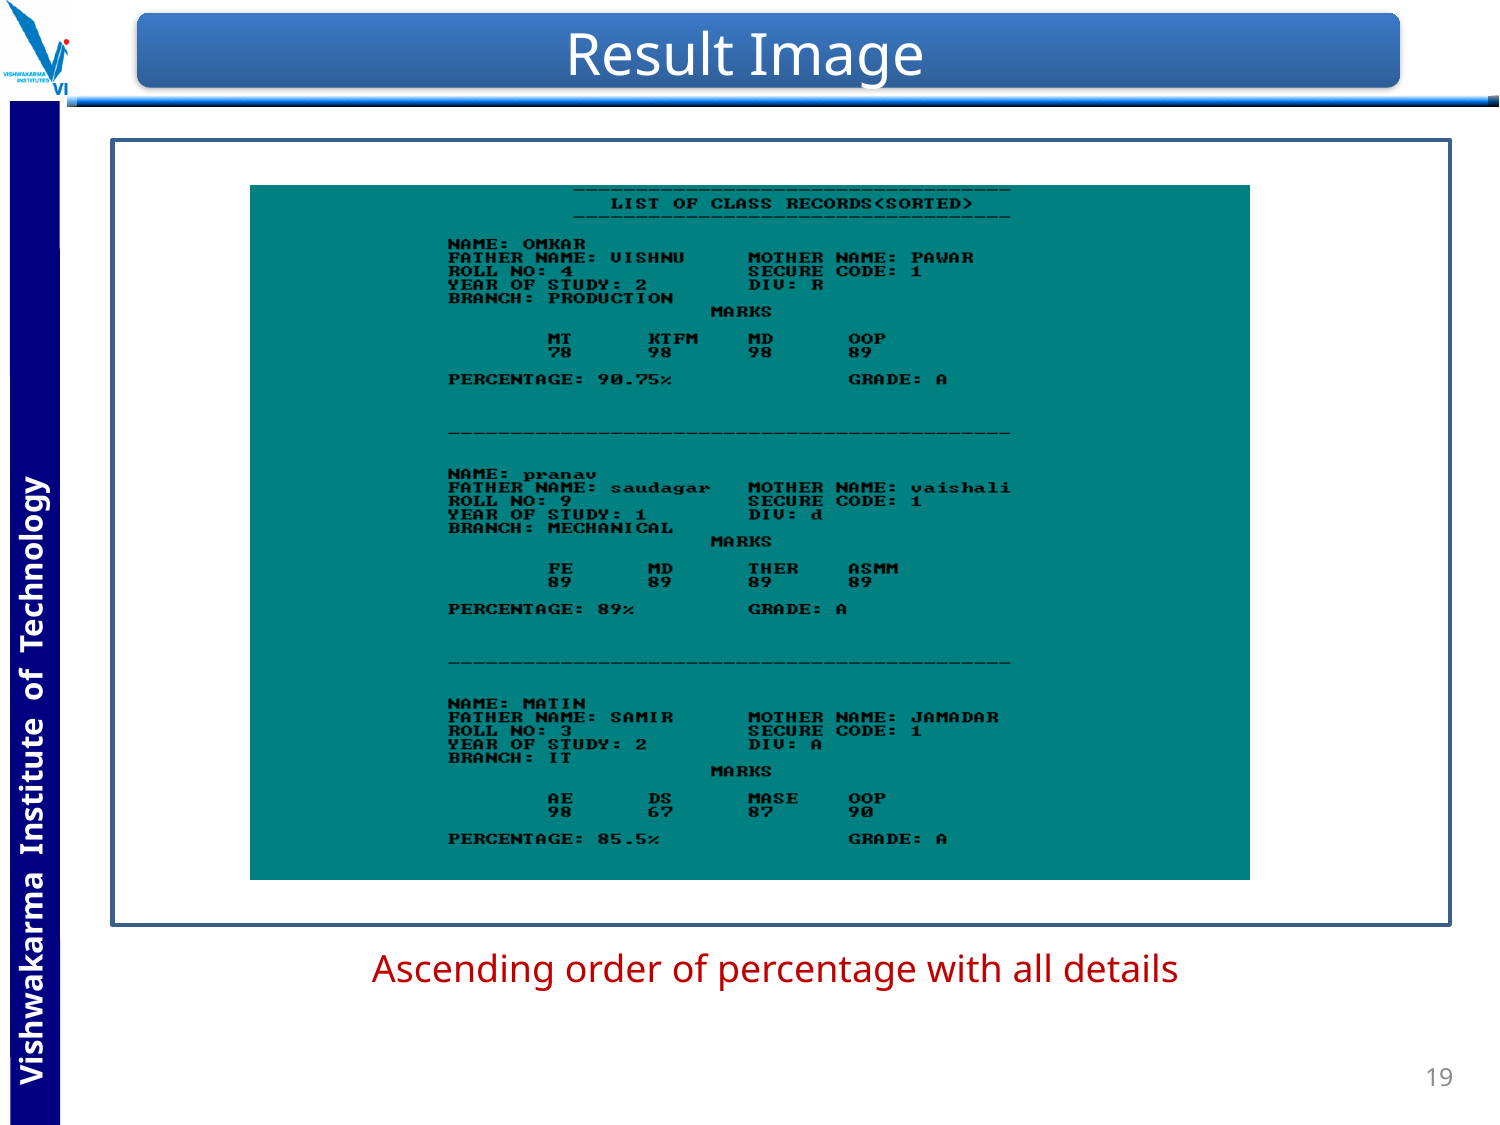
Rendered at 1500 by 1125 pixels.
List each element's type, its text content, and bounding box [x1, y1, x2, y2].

picture [67, 95, 1499, 107]
slide_number 19 [1212, 1062, 1475, 1095]
text_box [110, 138, 1452, 927]
text_box Ascending order of percentage with all details [99, 937, 1452, 998]
title Result Image [270, 0, 1221, 106]
picture [250, 184, 1250, 880]
